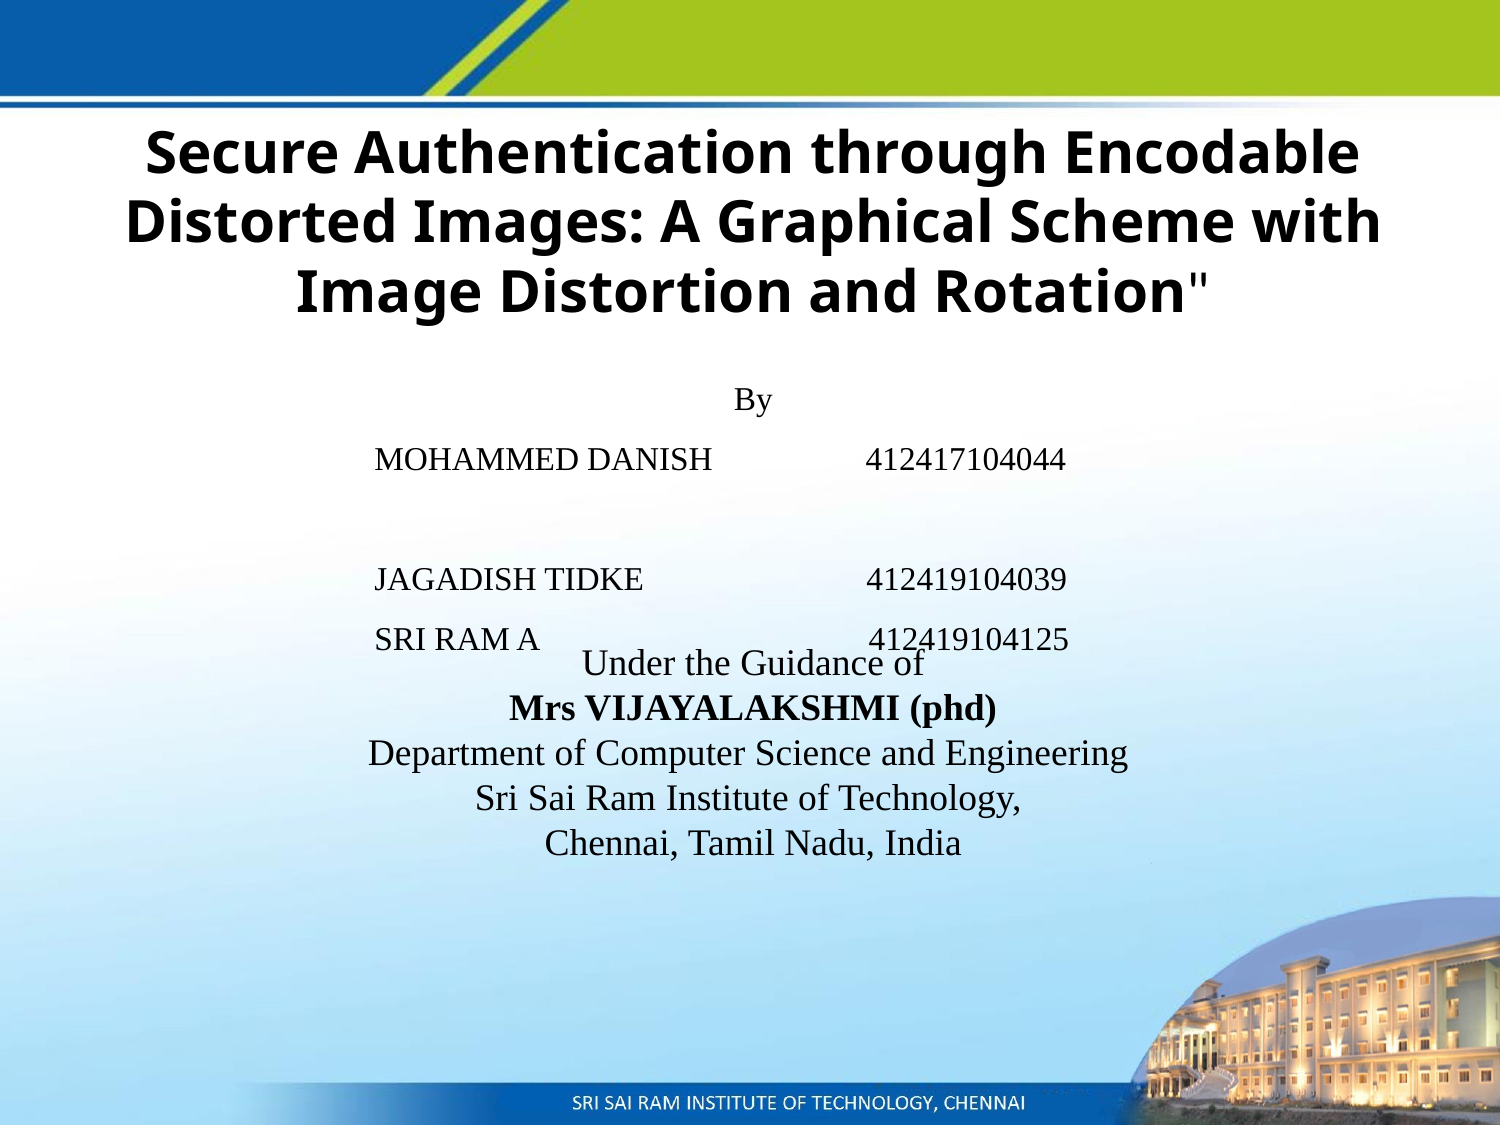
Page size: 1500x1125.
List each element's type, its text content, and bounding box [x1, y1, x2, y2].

text_box By MOHAMMED DANISH 412417104044 JAGADISH TIDKE 412419104039 SRI RAM A 412419104125 [359, 349, 1148, 665]
text_box Secure Authentication through Encodable Distorted Images: A Graphical Scheme with Image Distortion and Rotation" [9, 107, 1497, 332]
picture [0, 0, 1500, 1125]
title Under the Guidance of Mrs VIJAYALAKSHMI (phd) Department of Computer Science and Engineering Sri Sai Ram Institute of Technology, Chennai, Tamil Nadu, India [115, 637, 1391, 865]
